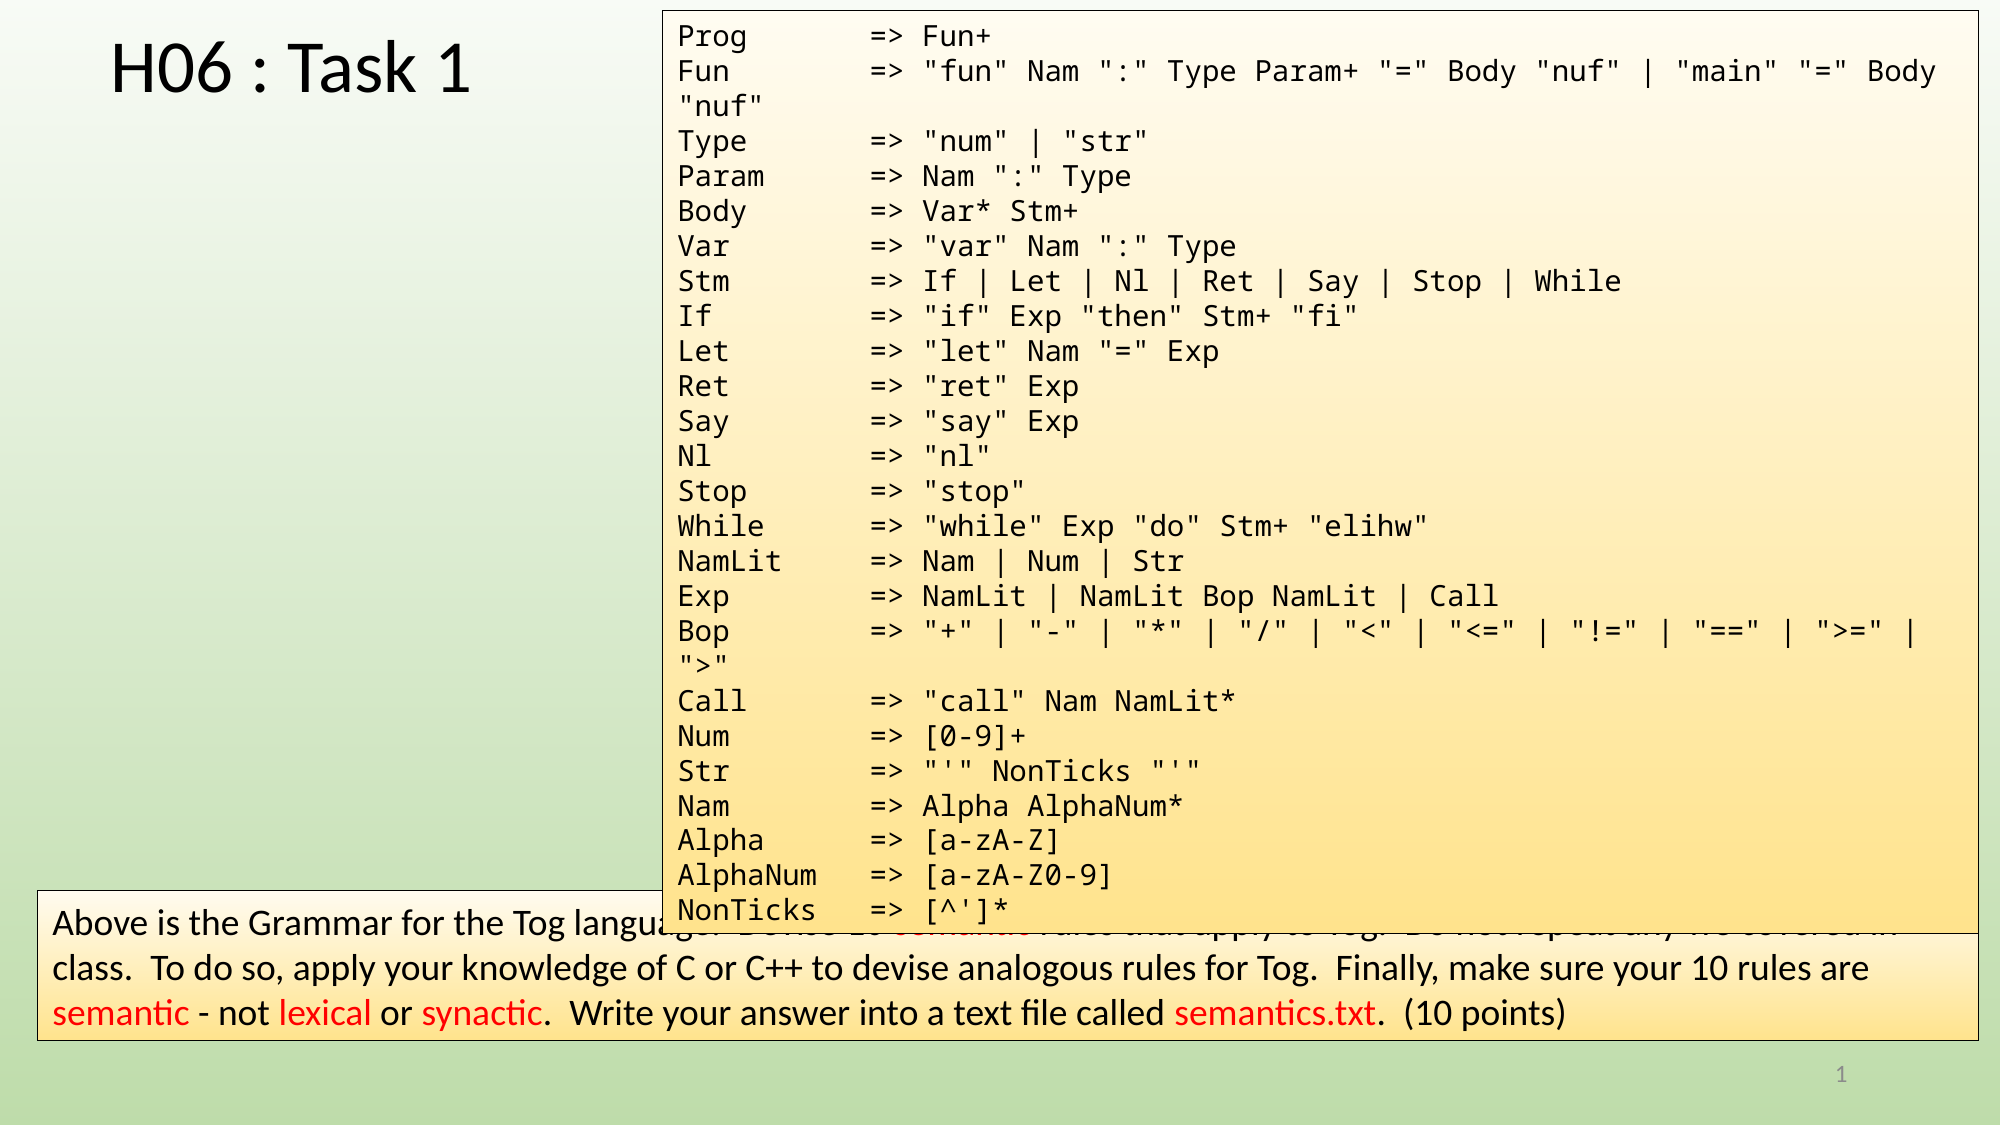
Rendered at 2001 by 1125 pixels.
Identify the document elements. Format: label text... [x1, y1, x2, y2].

slide_number 1 [1412, 1042, 1863, 1103]
text_box H06 : Task 1 [96, 10, 662, 115]
text_box Prog => Fun+ Fun => "fun" Nam ":" Type Param+ "=" Body "nuf" | "main" "=" Body "nuf" Type => "num" | "str" Param => Nam ":" Type Body => Var* Stm+ Var => "var" Nam ":" Type Stm => If | Let | Nl | Ret | Say | Stop | While If => "if" Exp "then" Stm+ "fi" Let => "let" Nam "=" Exp Ret => "ret" Exp Say => "say" Exp Nl => "nl" Stop => "stop" While => "while" Exp "do" Stm+ "elihw" NamLit => Nam | Num | Str Exp => NamLit | NamLit Bop NamLit | Call Bop => "+" | "-" | "*" | "/" | "<" | "<=" | "!=" | "==" | ">=" | ">" Call => "call" Nam NamLit* Num => [0-9]+ Str => "'" NonTicks "'" Nam => Alpha AlphaNum* Alpha => [a-zA-Z] AlphaNum => [a-zA-Z0-9] NonTicks => [^']* [662, 10, 1979, 934]
text_box Above is the Grammar for the Tog language. Devise 10 semantic rules that apply to Tog. Do not repeat any we covered in class. To do so, apply your knowledge of C or C++ to devise analogous rules for Tog. Finally, make sure your 10 rules are semantic - not lexical or synactic. Write your answer into a text file called semantics.txt. (10 points) [37, 890, 1979, 1041]
